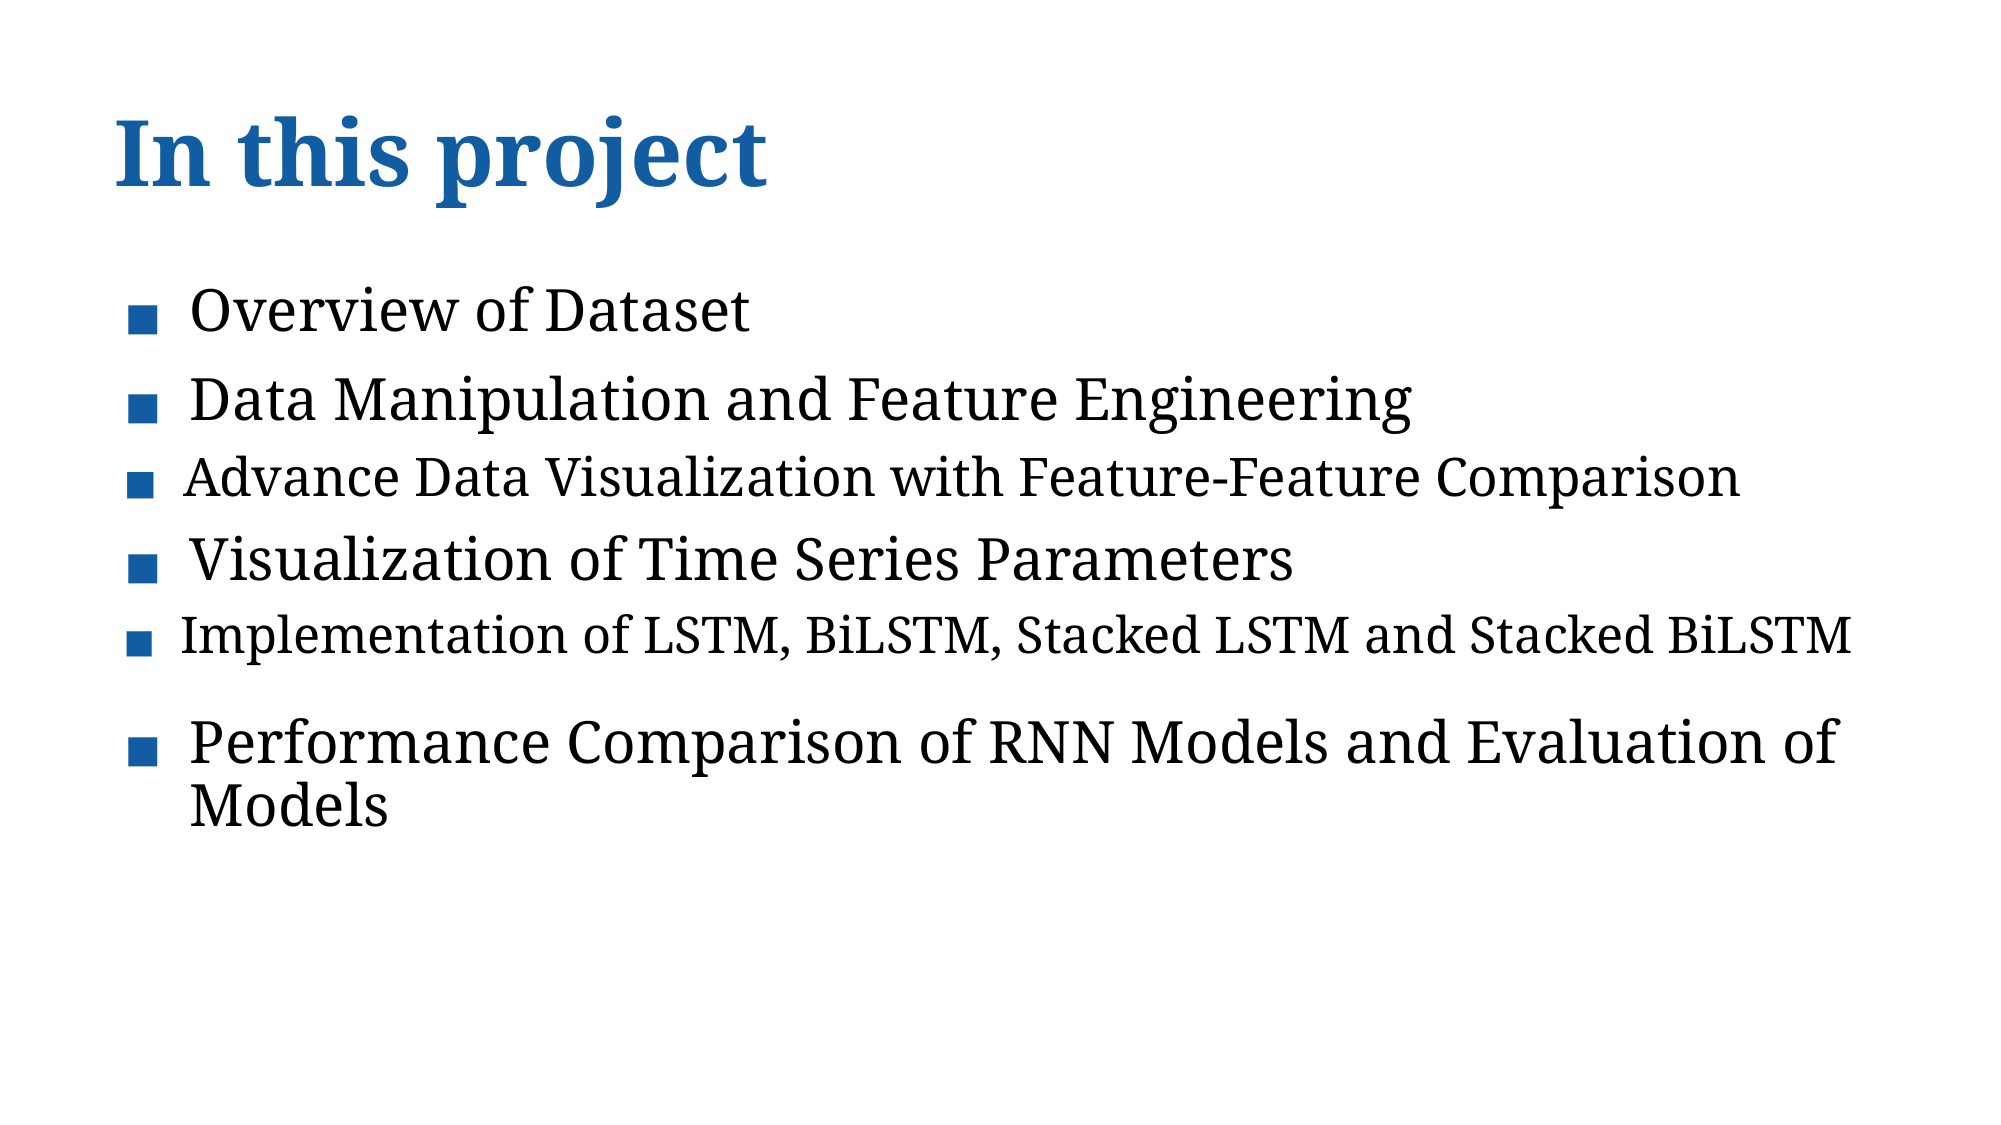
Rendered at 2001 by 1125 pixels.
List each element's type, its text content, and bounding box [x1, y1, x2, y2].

text_box Advance Data Visualization with Feature-Feature Comparison [99, 442, 1900, 522]
text_box Visualization of Time Series Parameters [99, 522, 1900, 602]
text_box Data Manipulation and Feature Engineering [99, 362, 1900, 442]
text_box Performance Comparison of RNN Models and Evaluation of Models [99, 706, 1900, 936]
title In this project [99, 42, 1900, 272]
text_box Implementation of LSTM, BiLSTM, Stacked LSTM and Stacked BiLSTM [99, 602, 1900, 706]
list Overview of Dataset [99, 273, 1900, 362]
